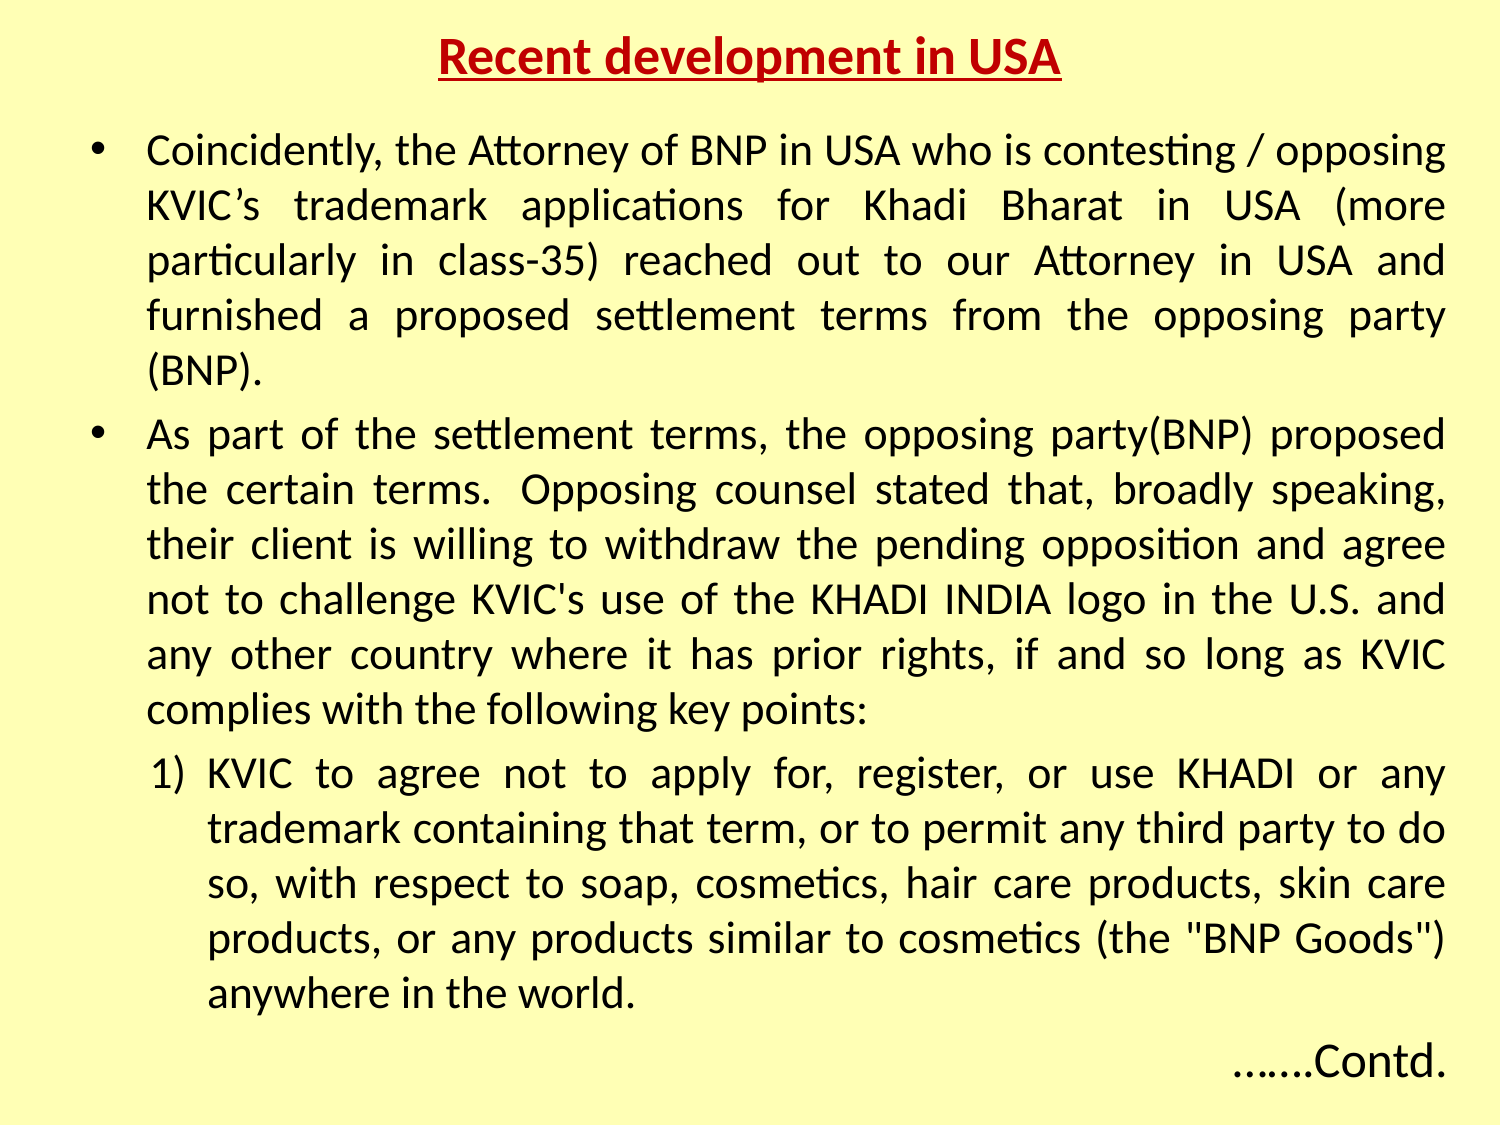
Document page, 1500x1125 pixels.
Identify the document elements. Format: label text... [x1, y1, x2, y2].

list Coincidently, the Attorney of BNP in USA who is contesting / opposing KVIC’s trademark applications for Khadi Bharat in USA (more particularly in class-35) reached out to our Attorney in USA and furnished a proposed settlement terms from the opposing party (BNP). As part of the settlement terms, the opposing party(BNP) proposed the certain terms. Opposing counsel stated that, broadly speaking, their client is willing to withdraw the pending opposition and agree not to challenge KVIC's use of the KHADI INDIA logo in the U.S. and any other country where it has prior rights, if and so long as KVIC complies with the following key points: KVIC to agree not to apply for, register, or use KHADI or any trademark containing that term, or to permit any third party to do so, with respect to soap, cosmetics, hair care products, skin care products, or any products similar to cosmetics (the "BNP Goods") anywhere in the world. …….Contd. [75, 112, 1463, 1100]
title Recent development in USA [75, 12, 1425, 93]
